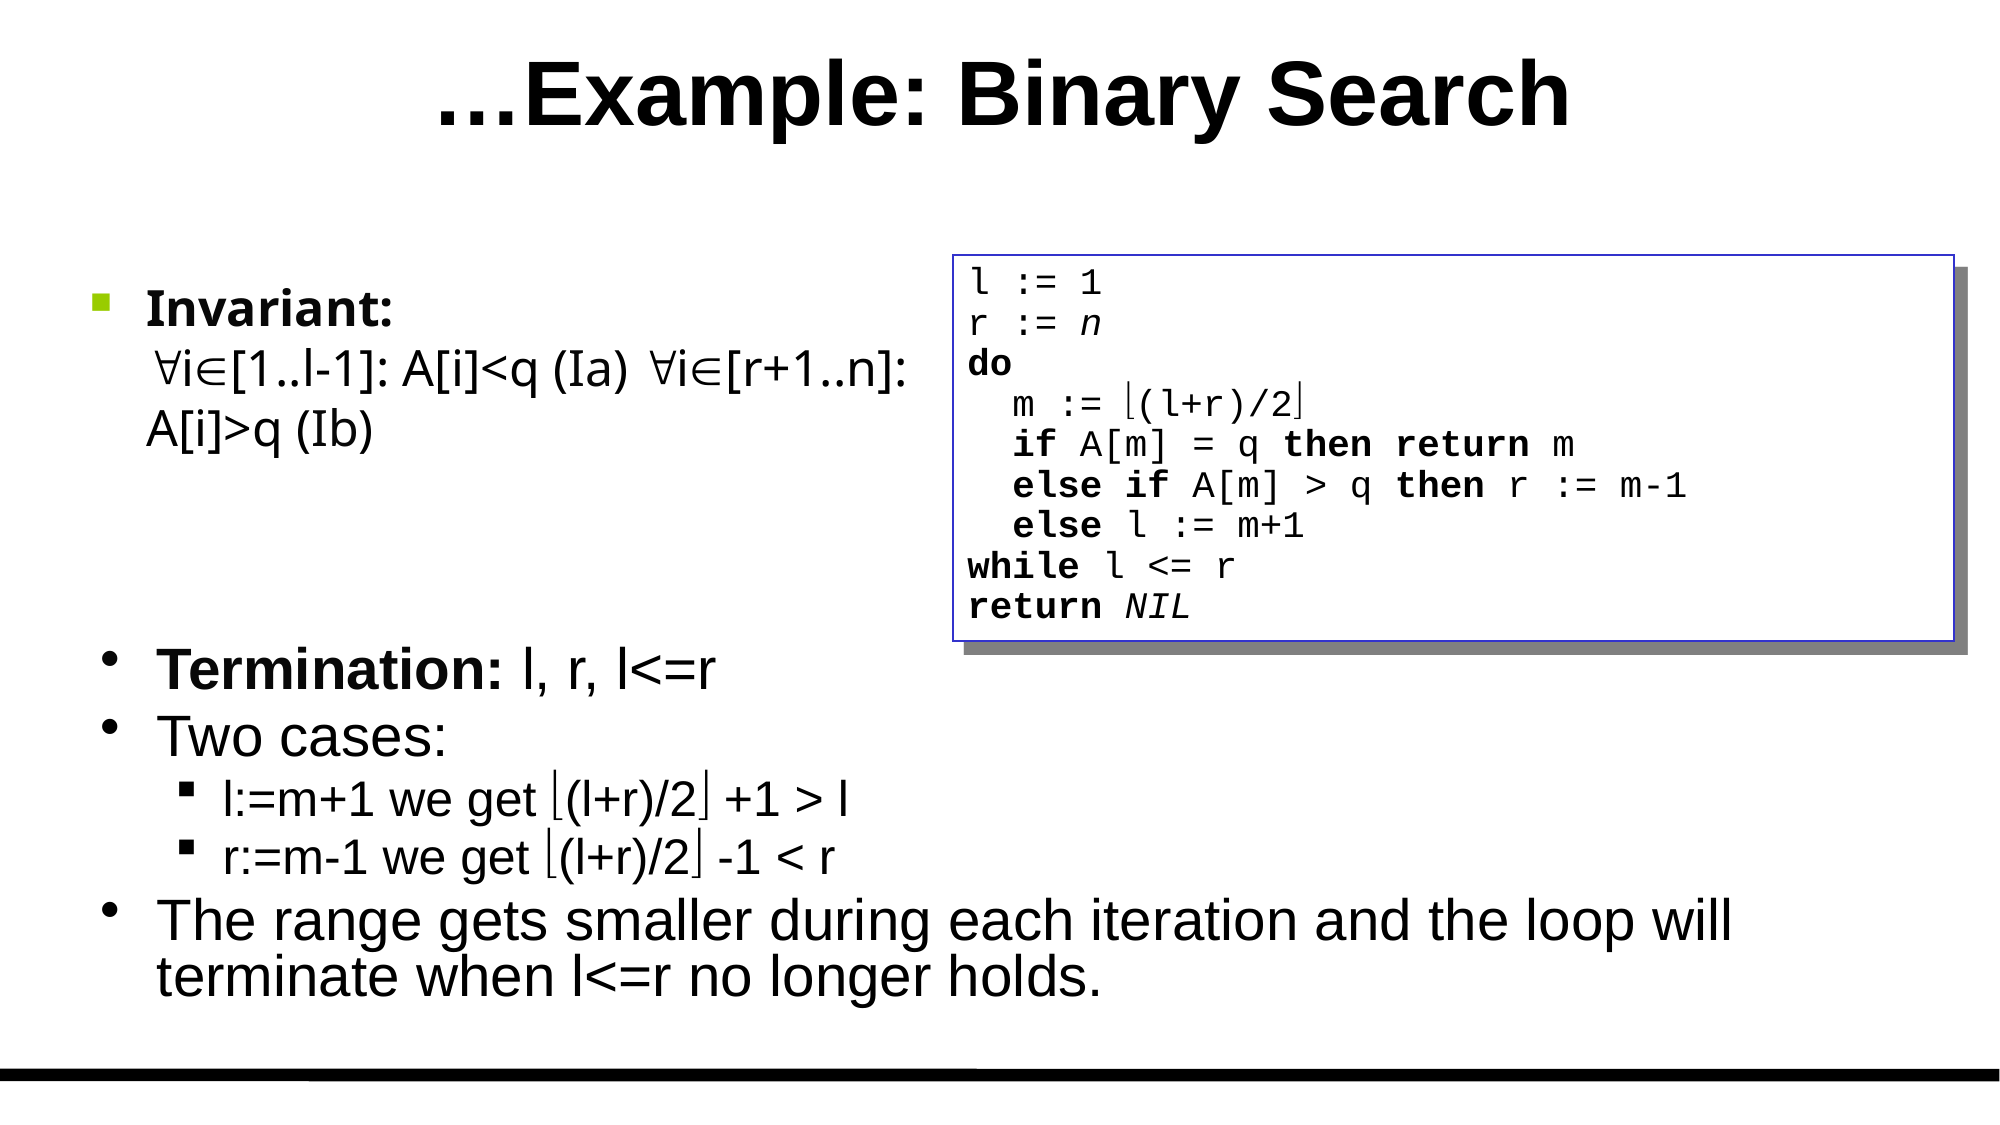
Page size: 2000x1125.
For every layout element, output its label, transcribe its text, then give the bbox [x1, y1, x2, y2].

list Termination: l, r, l<=r Two cases: l:=m+1 we get ë(l+r)/2û +1 > l r:=m-1 we get ë(l+r)/2û -1 < r The range gets smaller during each iteration and the loop will terminate when l<=r no longer holds. [85, 636, 1914, 1039]
title …Example: Binary Search [5, 2, 2000, 176]
text_box Invariant: "iÎ[1..l-1]: A[i]<q (Ia) "iÎ[r+1..n]: A[i]>q (Ib) [74, 268, 937, 617]
text_box l := 1 r := n do m := ë(l+r)/2û if A[m] = q then return m else if A[m] > q then r := m-1 else l := m+1 while l <= r return NIL [952, 255, 1955, 641]
